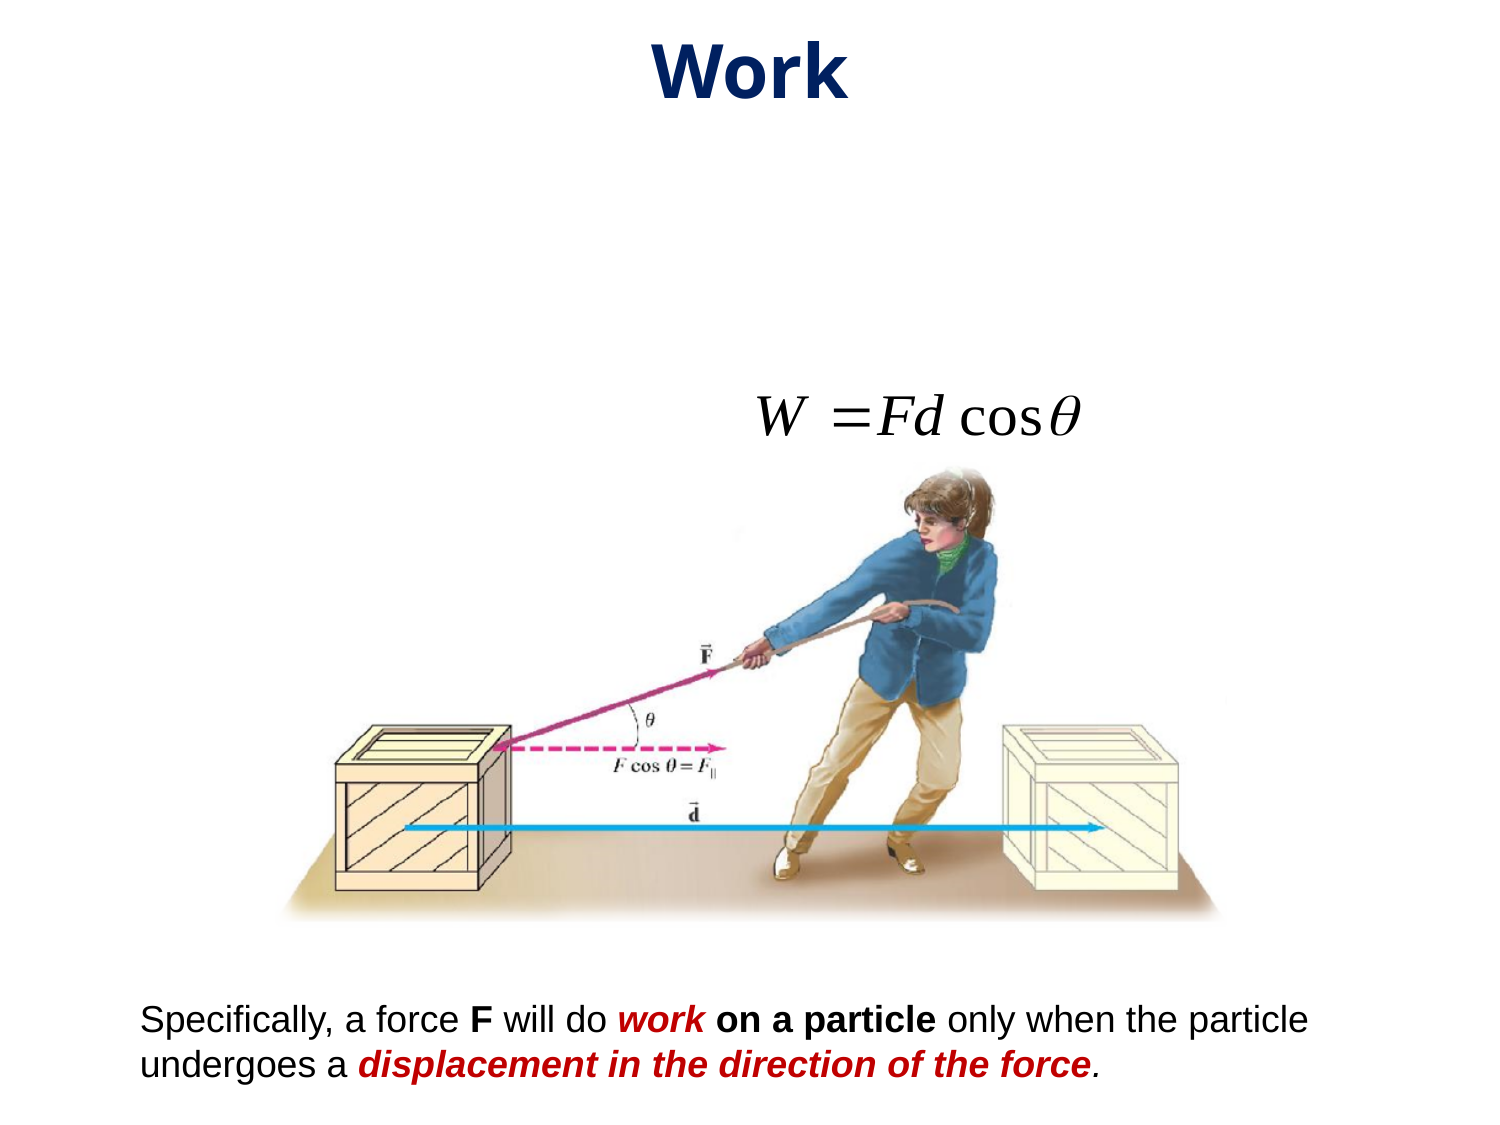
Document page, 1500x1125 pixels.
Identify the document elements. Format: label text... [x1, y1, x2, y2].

title Work [0, 0, 1500, 137]
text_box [749, 380, 1094, 451]
picture [274, 462, 1227, 928]
text_box Specifically, a force F will do work on a particle only when the particle undergoes a displacement in the direction of the force. [125, 987, 1450, 1093]
